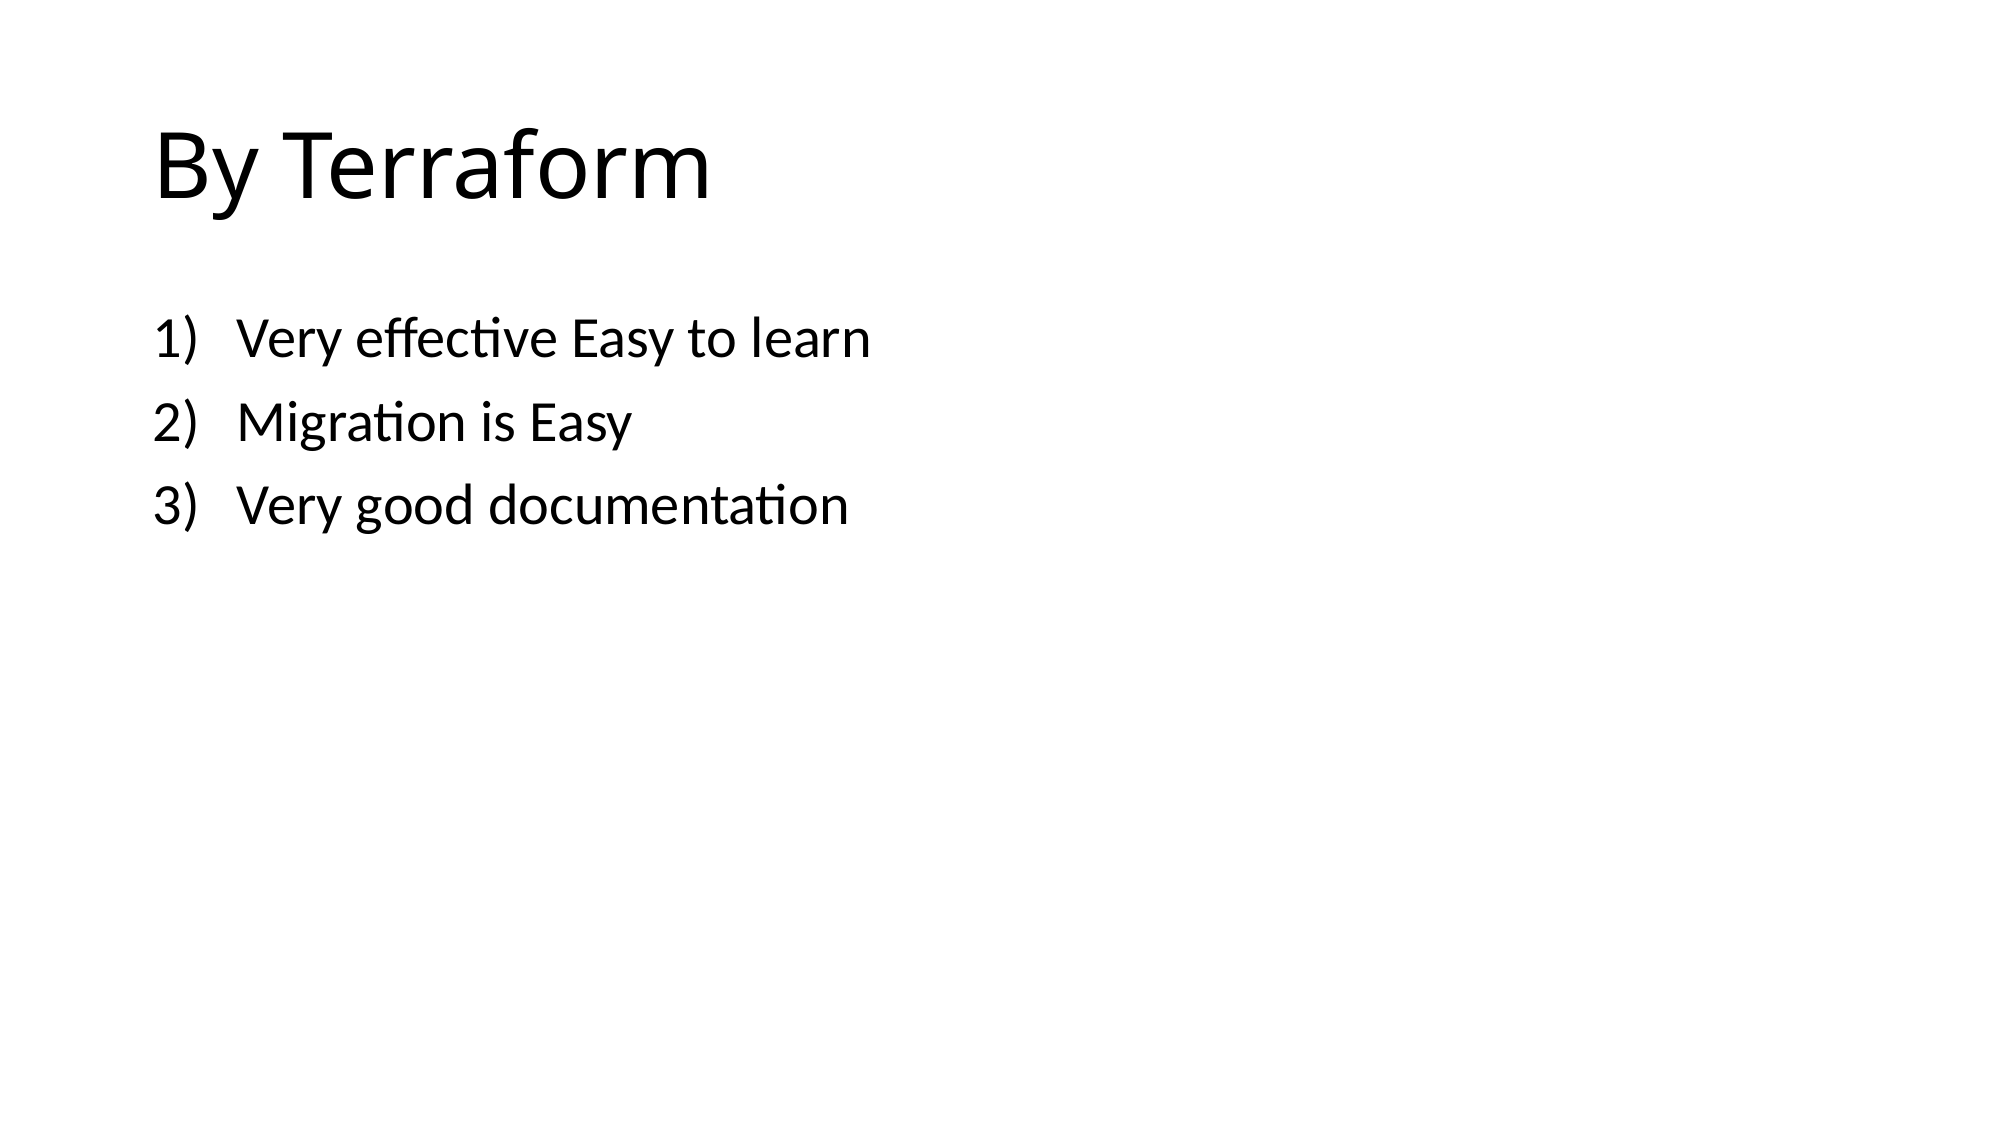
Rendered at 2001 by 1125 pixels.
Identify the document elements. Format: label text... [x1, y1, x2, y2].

list Very effective Easy to learn Migration is Easy Very good documentation [137, 299, 1863, 1014]
title By Terraform [137, 59, 1863, 278]
